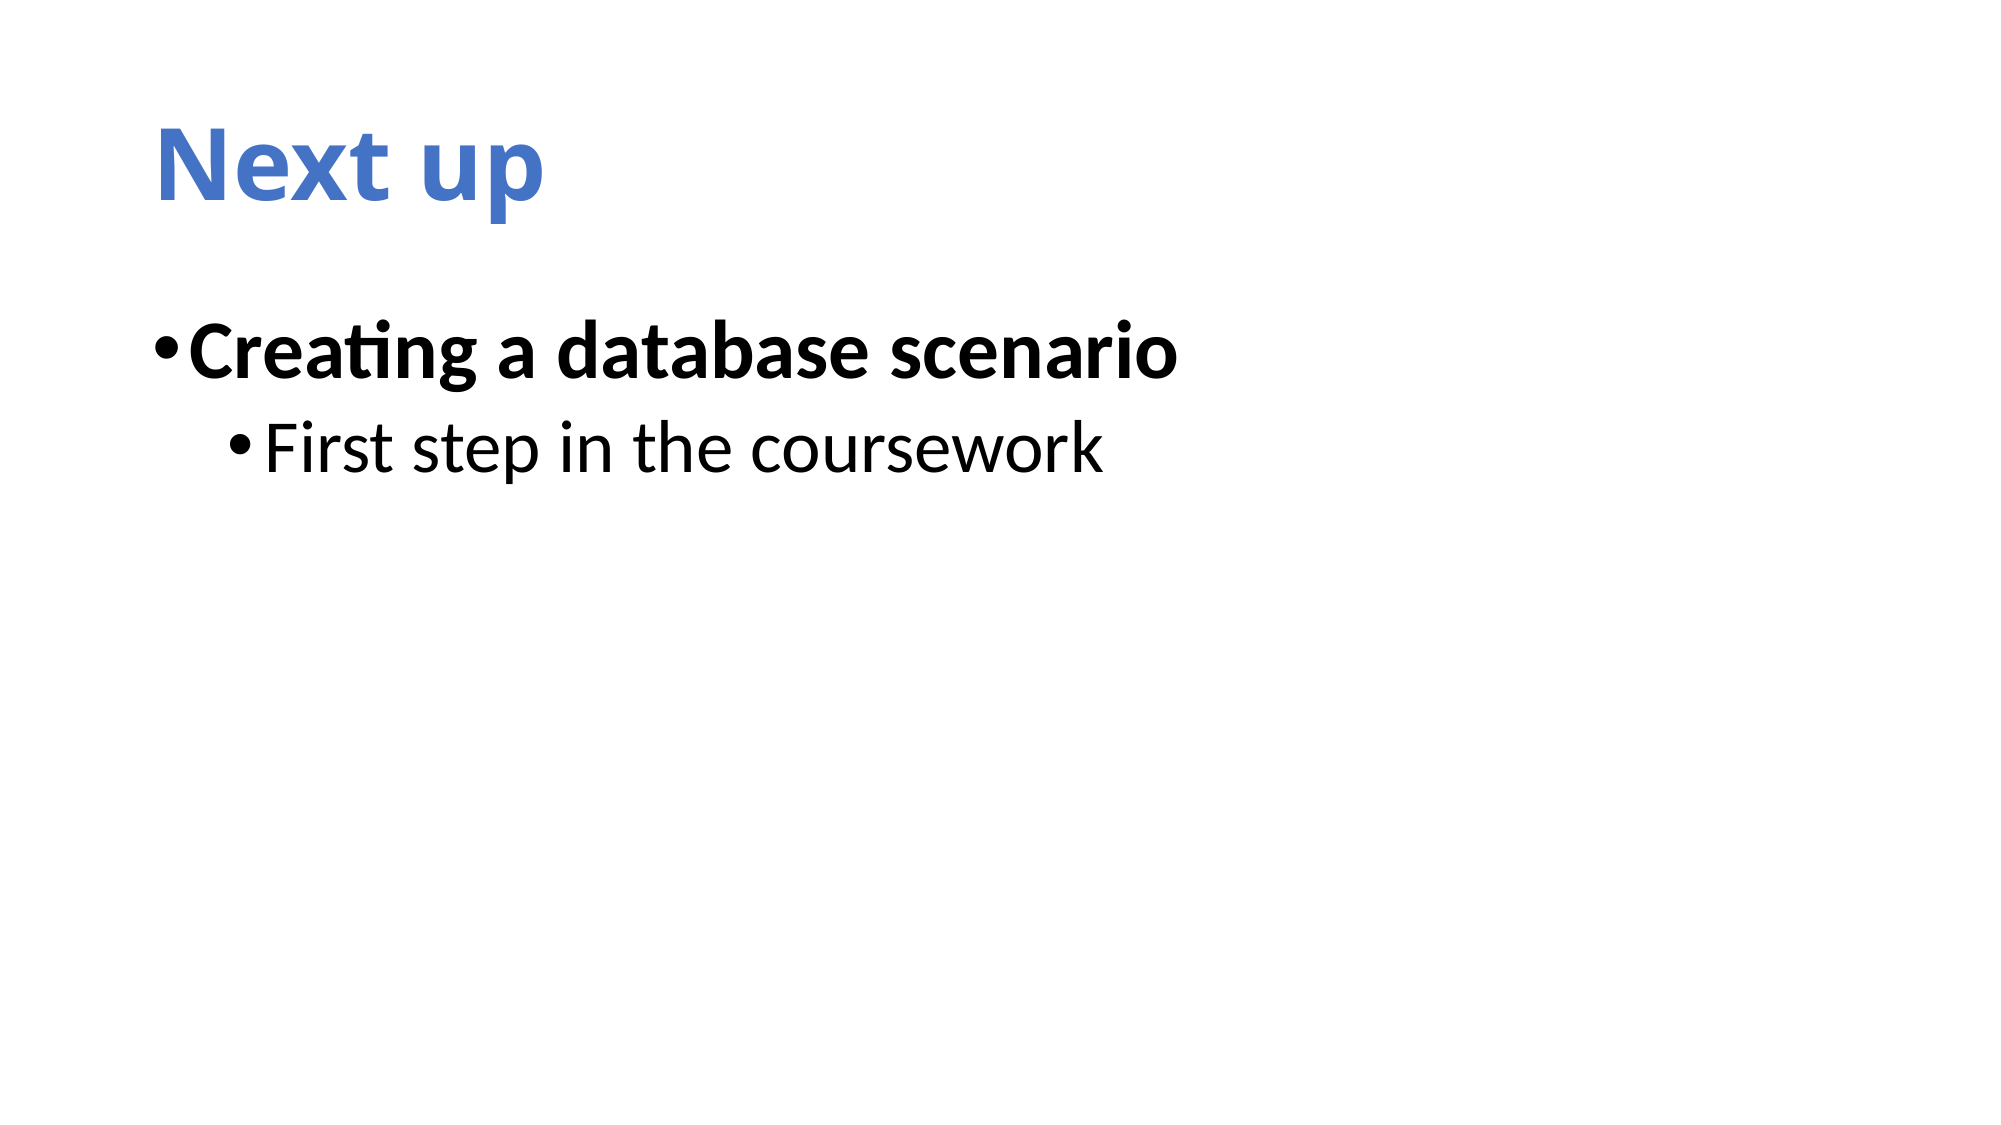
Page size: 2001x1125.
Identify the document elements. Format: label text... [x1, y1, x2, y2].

title Next up [137, 59, 1863, 278]
list Creating a database scenario First step in the coursework [137, 299, 1863, 1014]
